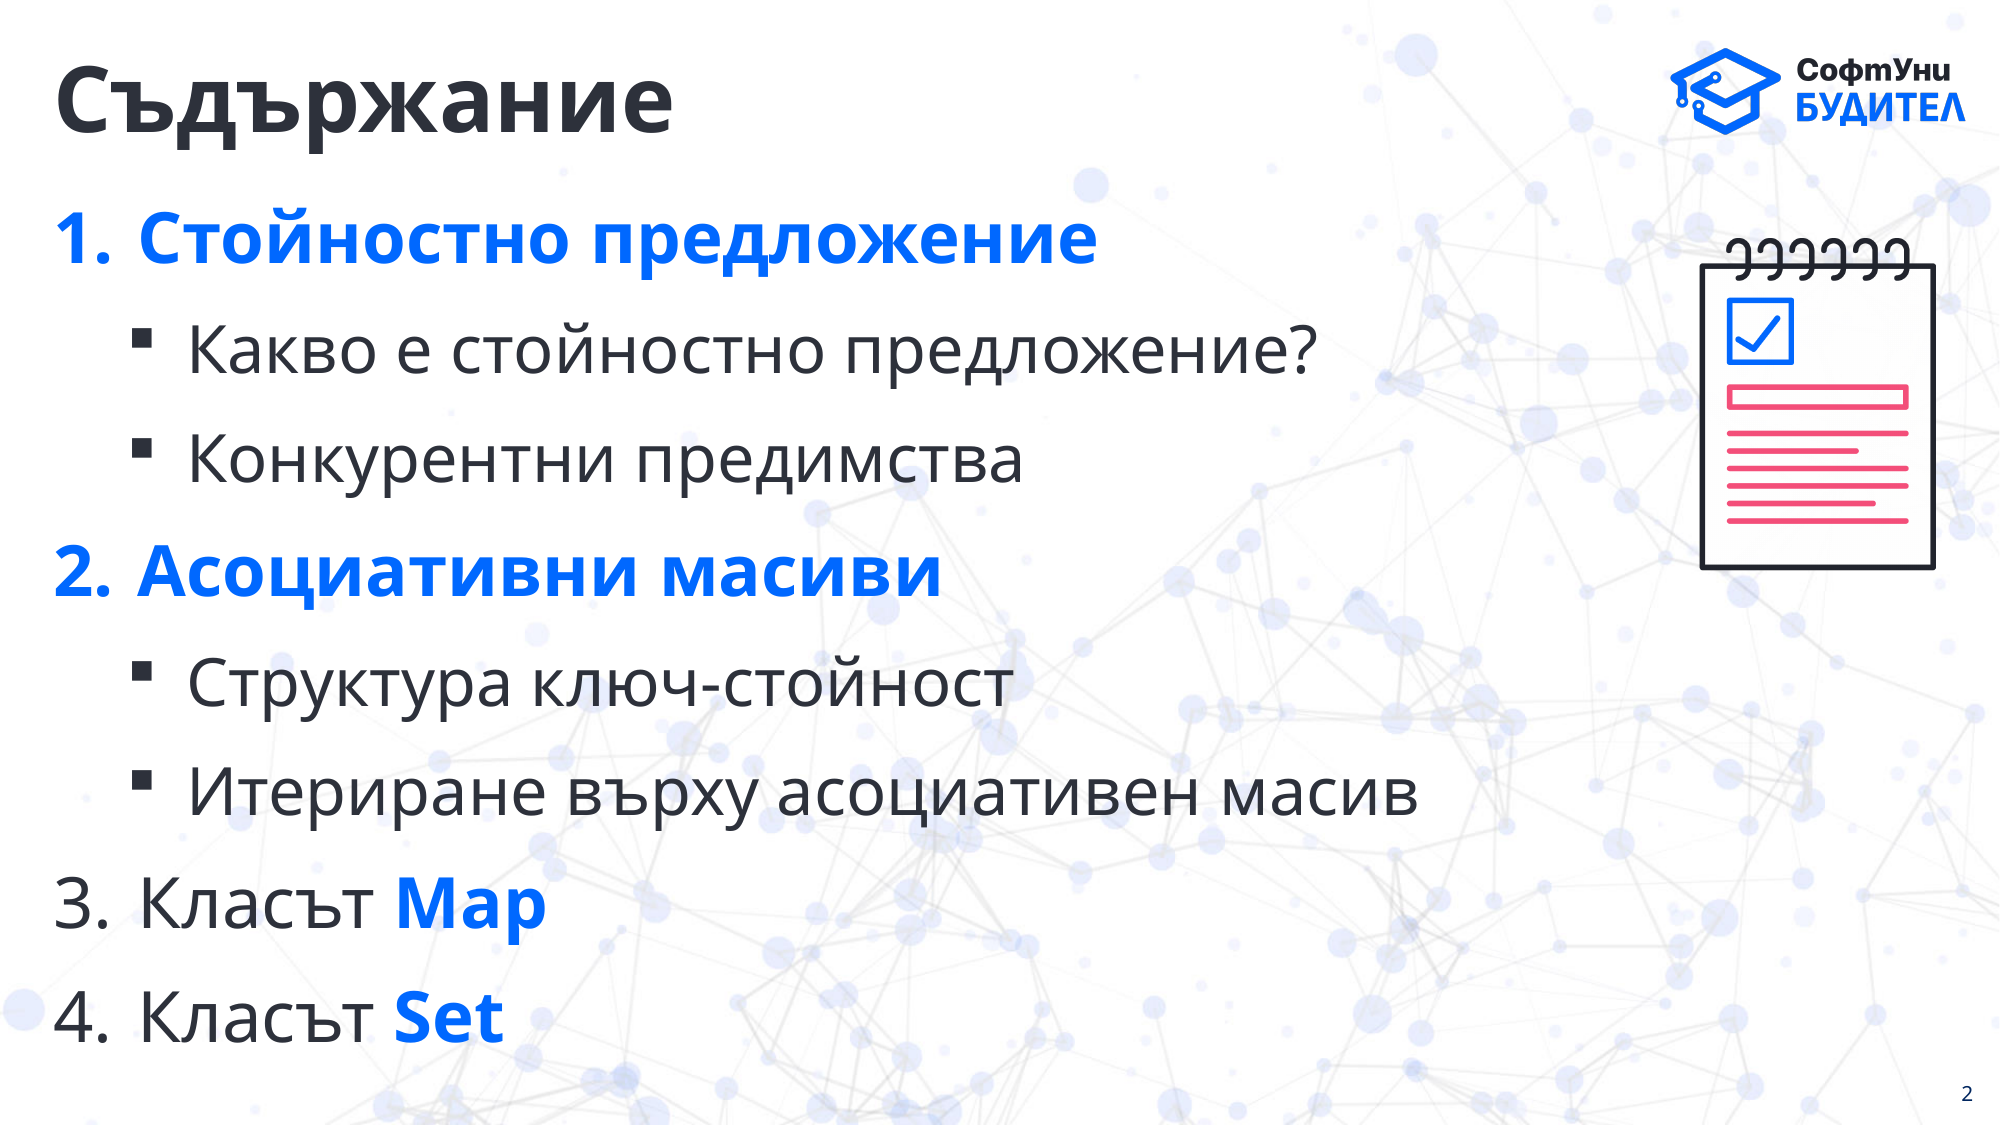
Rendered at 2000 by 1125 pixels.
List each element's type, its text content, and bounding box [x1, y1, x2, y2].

slide_number 2 [1927, 1067, 1989, 1117]
title Съдържание [35, 23, 1650, 169]
list Стойностно предложение Какво е стойностно предложение? Конкурентни предимства Асоциативни масиви Структура ключ-стойност Итериране върху асоциативен масив Класът Map Класът Set [35, 183, 1966, 1102]
picture [0, 0, 2000, 1125]
